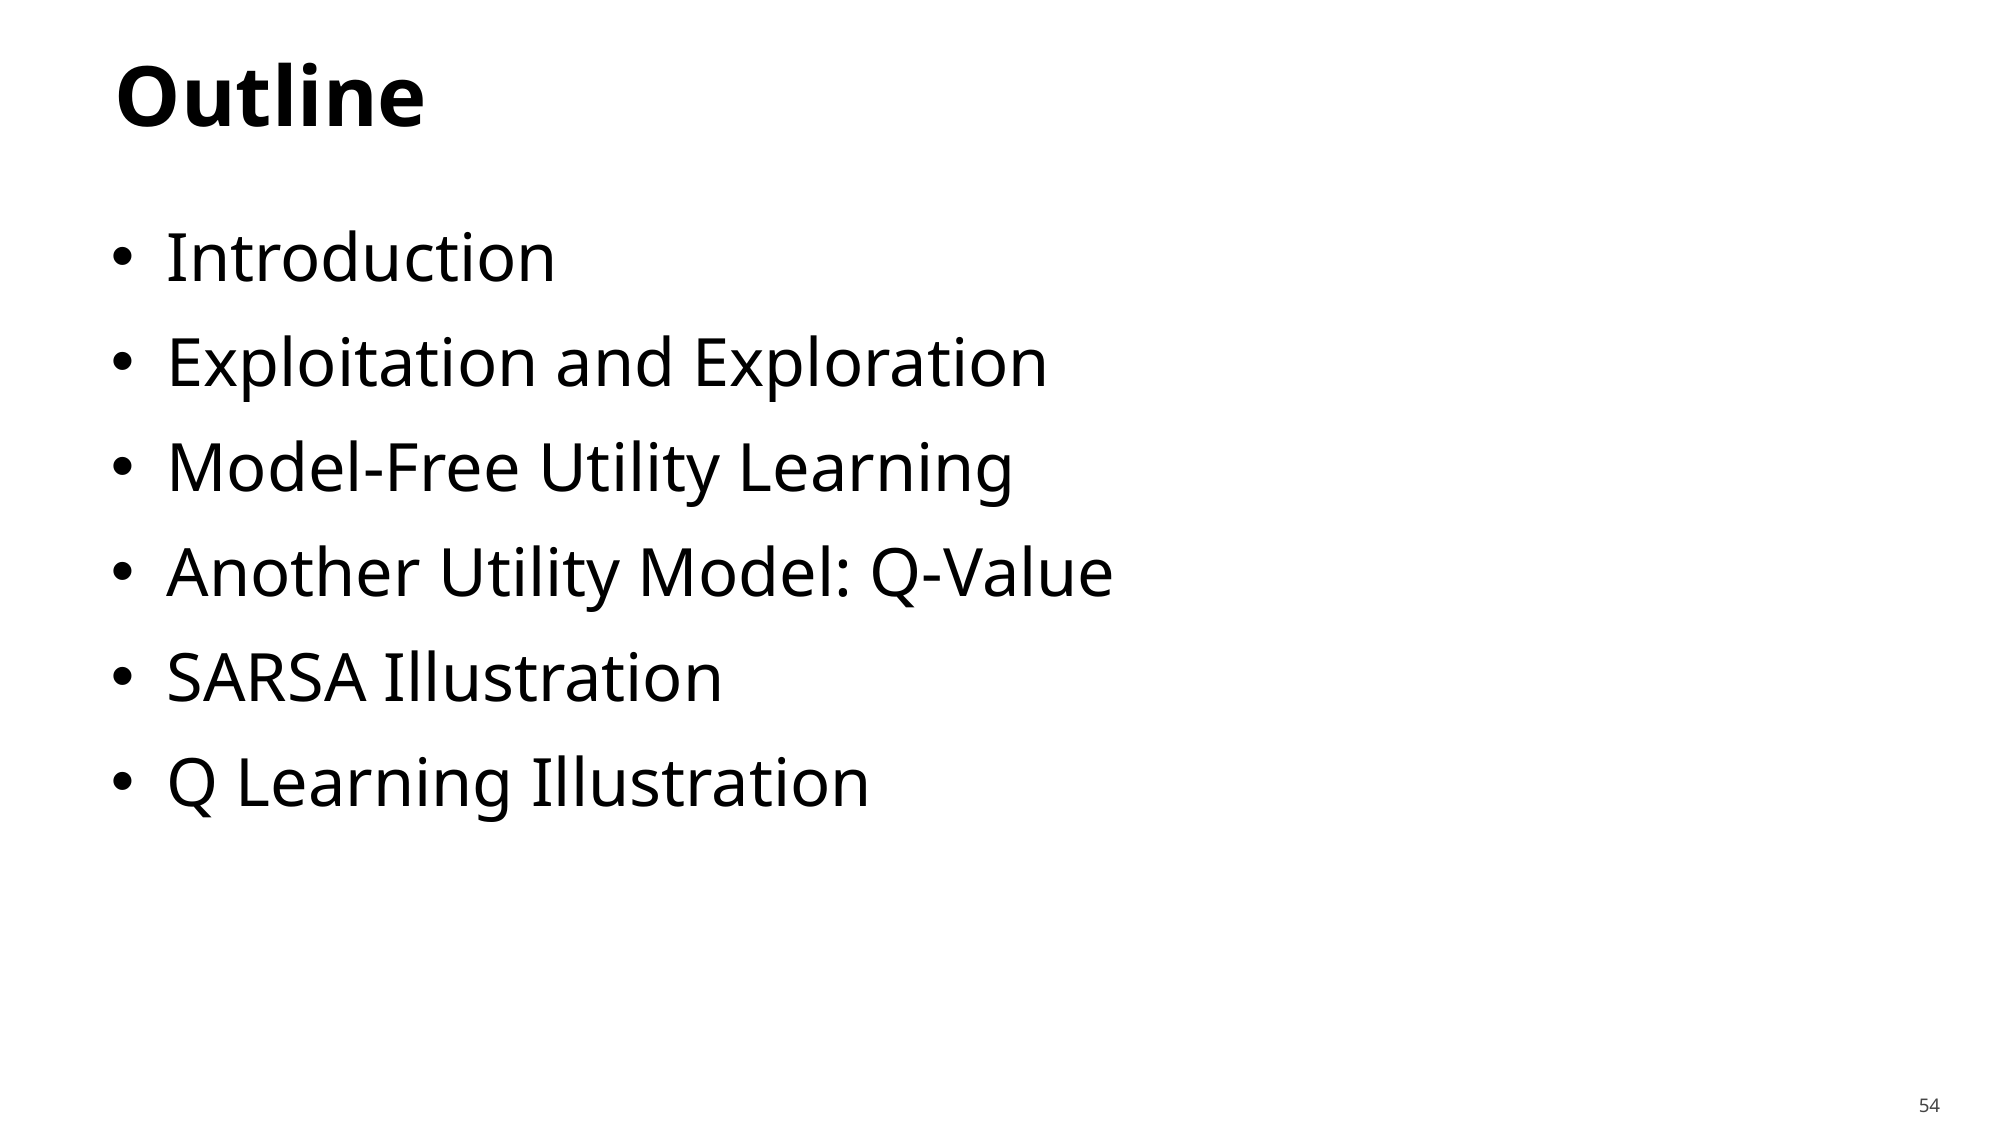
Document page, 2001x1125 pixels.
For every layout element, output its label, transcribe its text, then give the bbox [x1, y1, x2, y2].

title Outline [99, 12, 1900, 175]
list Introduction Exploitation and Exploration Model-Free Utility Learning Another Utility Model: Q-Value SARSA Illustration Q Learning Illustration [99, 200, 1900, 1075]
slide_number 54 [1794, 1080, 1955, 1125]
